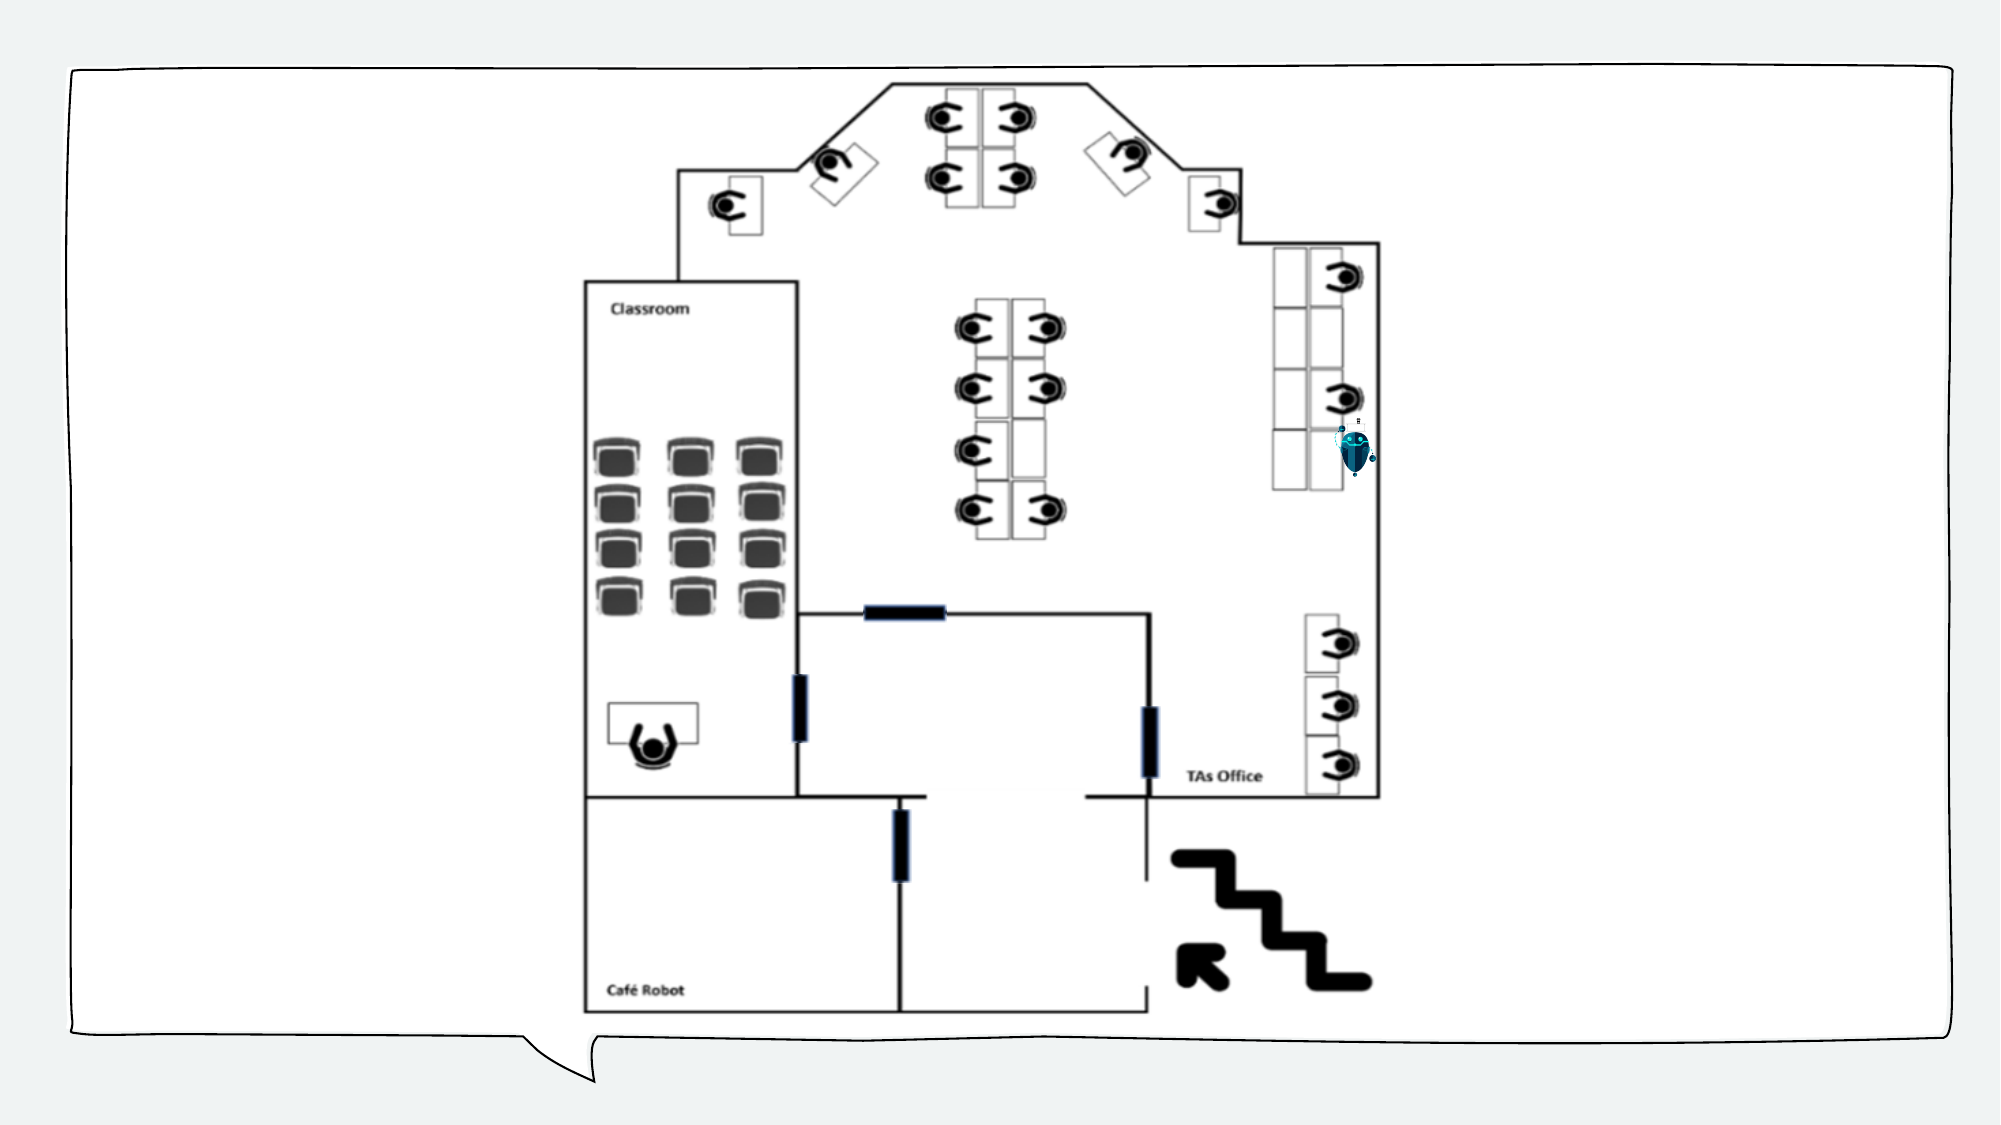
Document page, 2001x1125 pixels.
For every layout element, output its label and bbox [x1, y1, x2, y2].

picture [564, 73, 1436, 1029]
